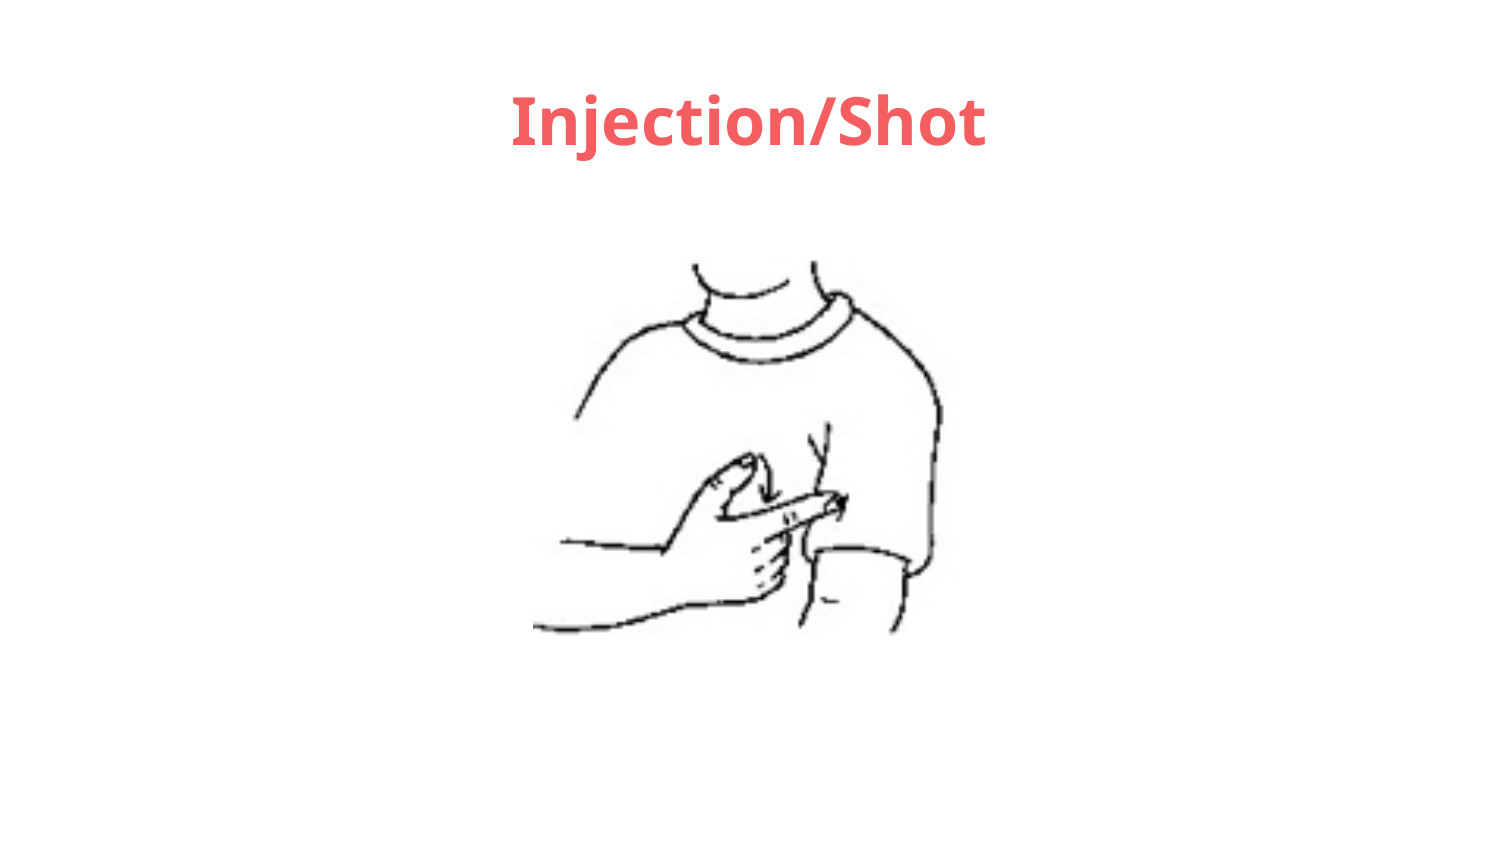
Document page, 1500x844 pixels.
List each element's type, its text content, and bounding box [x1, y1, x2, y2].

title Injection/Shot [51, 64, 1449, 167]
picture [532, 258, 1022, 643]
